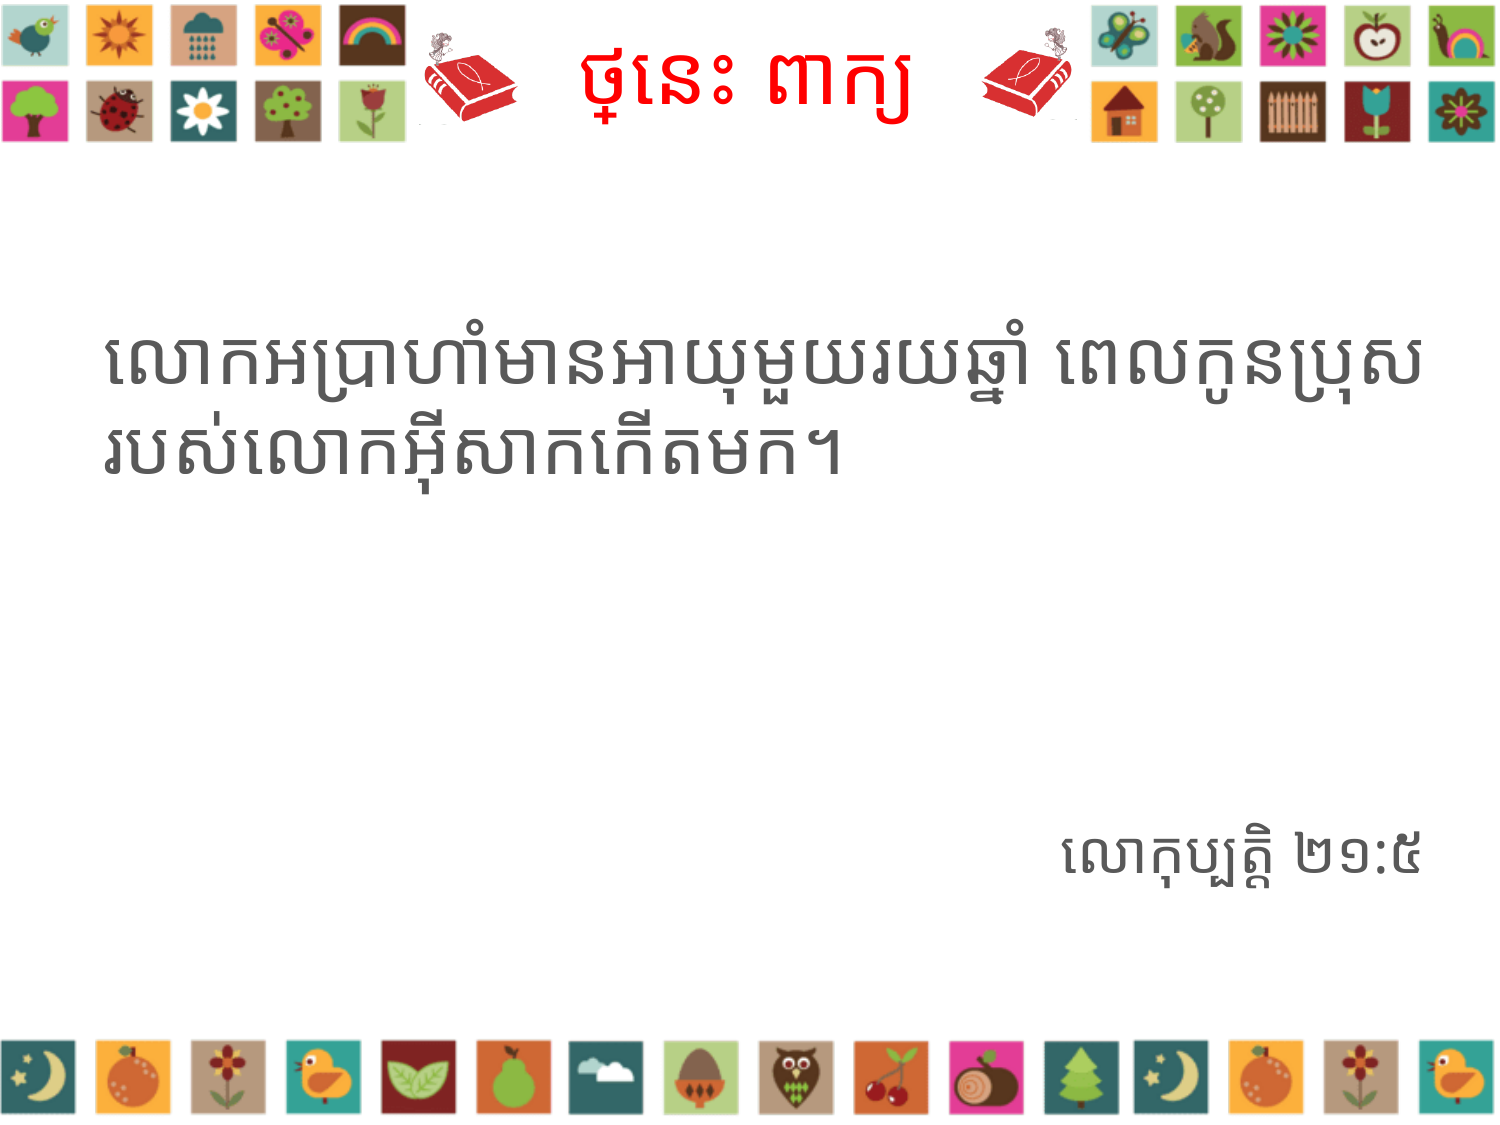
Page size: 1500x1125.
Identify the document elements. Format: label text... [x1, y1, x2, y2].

text_box លោកុប្បត្តិ ២១:៥ [808, 807, 1441, 893]
text_box ថ្ងៃនេះ ពាក្យ [425, 13, 1077, 129]
picture [0, 3, 550, 150]
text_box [0, 1028, 1500, 1118]
picture [950, 3, 1500, 150]
text_box លោក​អប្រាហាំ​មាន​អាយុ​មួយ​រយ​ឆ្នាំ ពេល​កូន​ប្រុស​របស់​លោក​អ៊ីសាក​កើត​មក។ [88, 302, 1459, 588]
